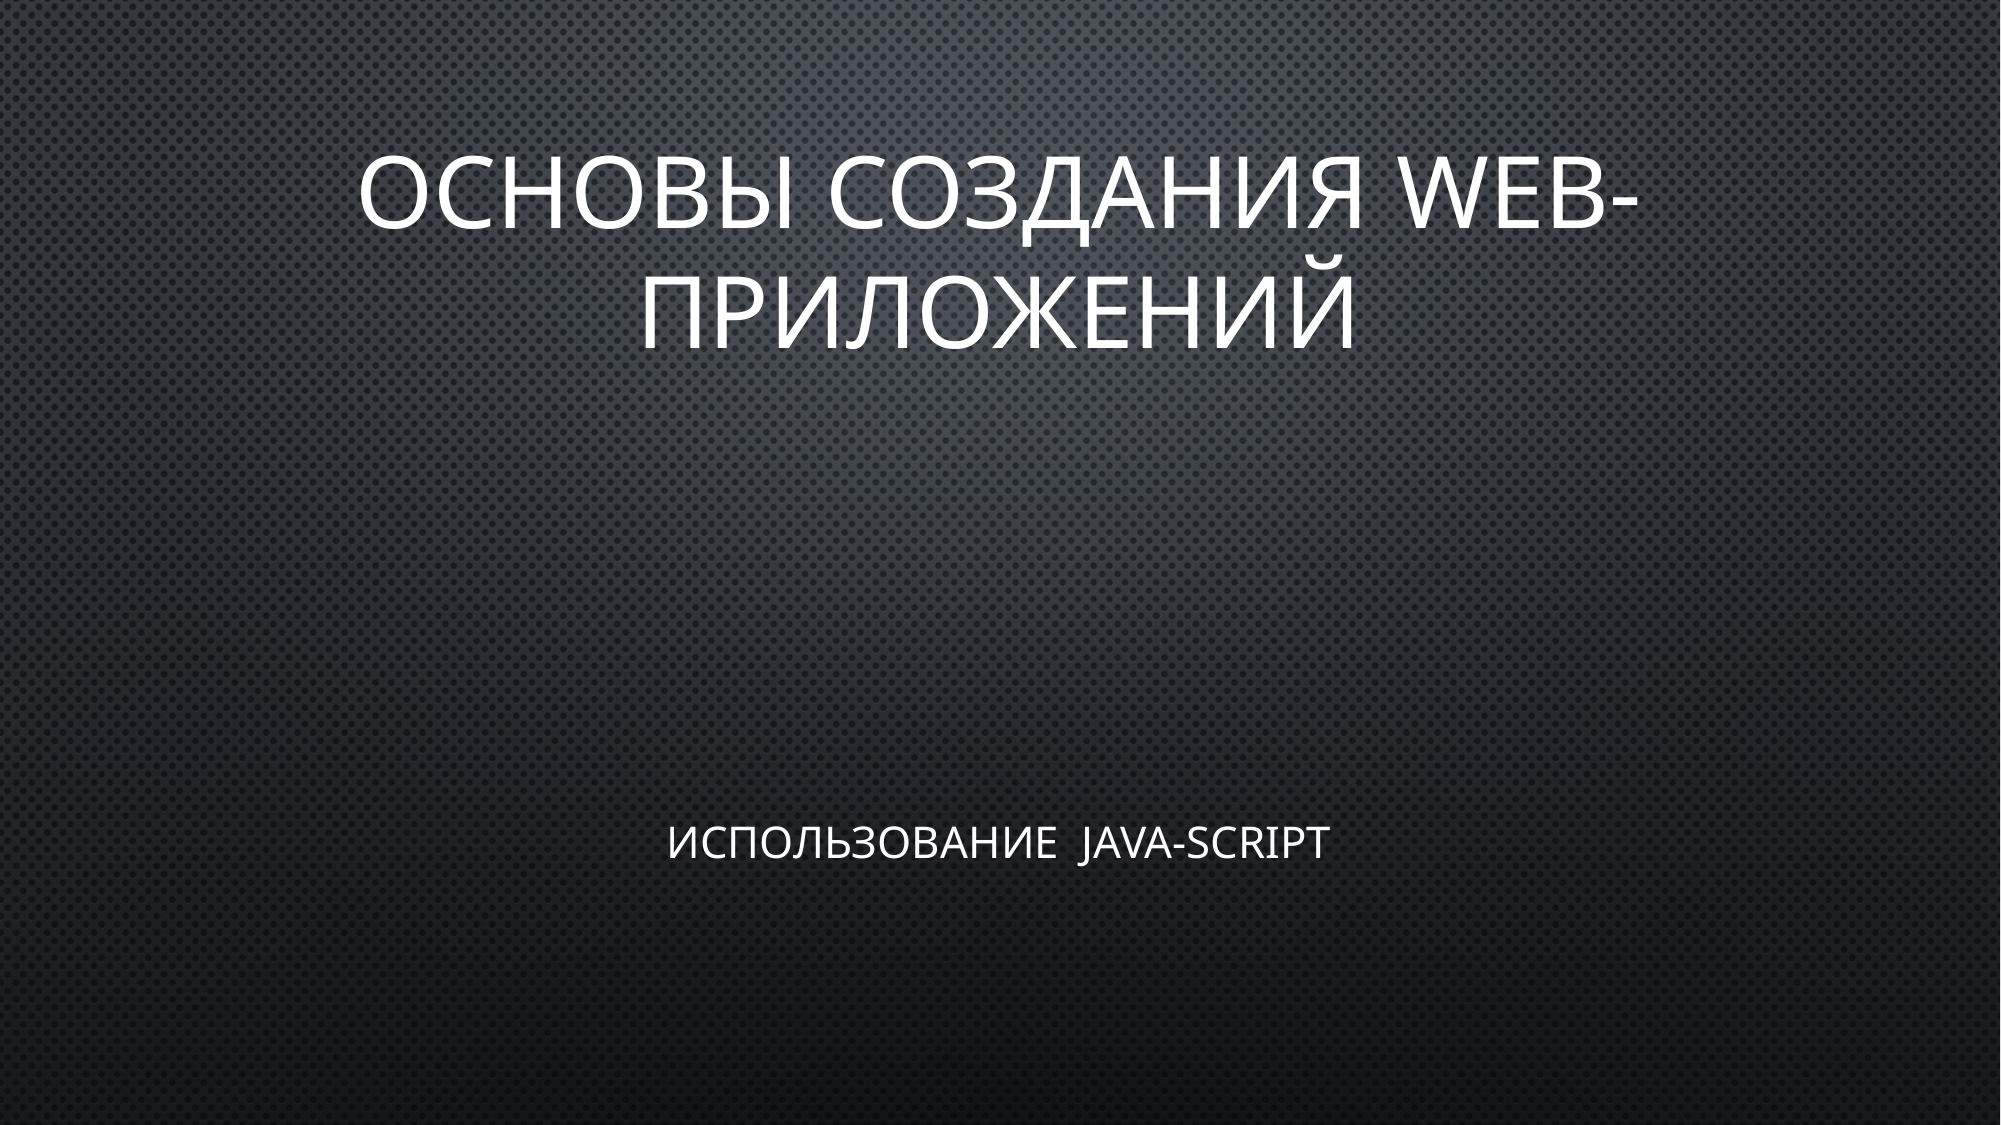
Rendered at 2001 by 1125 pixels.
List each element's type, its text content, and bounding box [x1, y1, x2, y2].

subtitle Использование java-script [287, 806, 1711, 950]
title Основы создания web-приложений [287, 99, 1711, 377]
